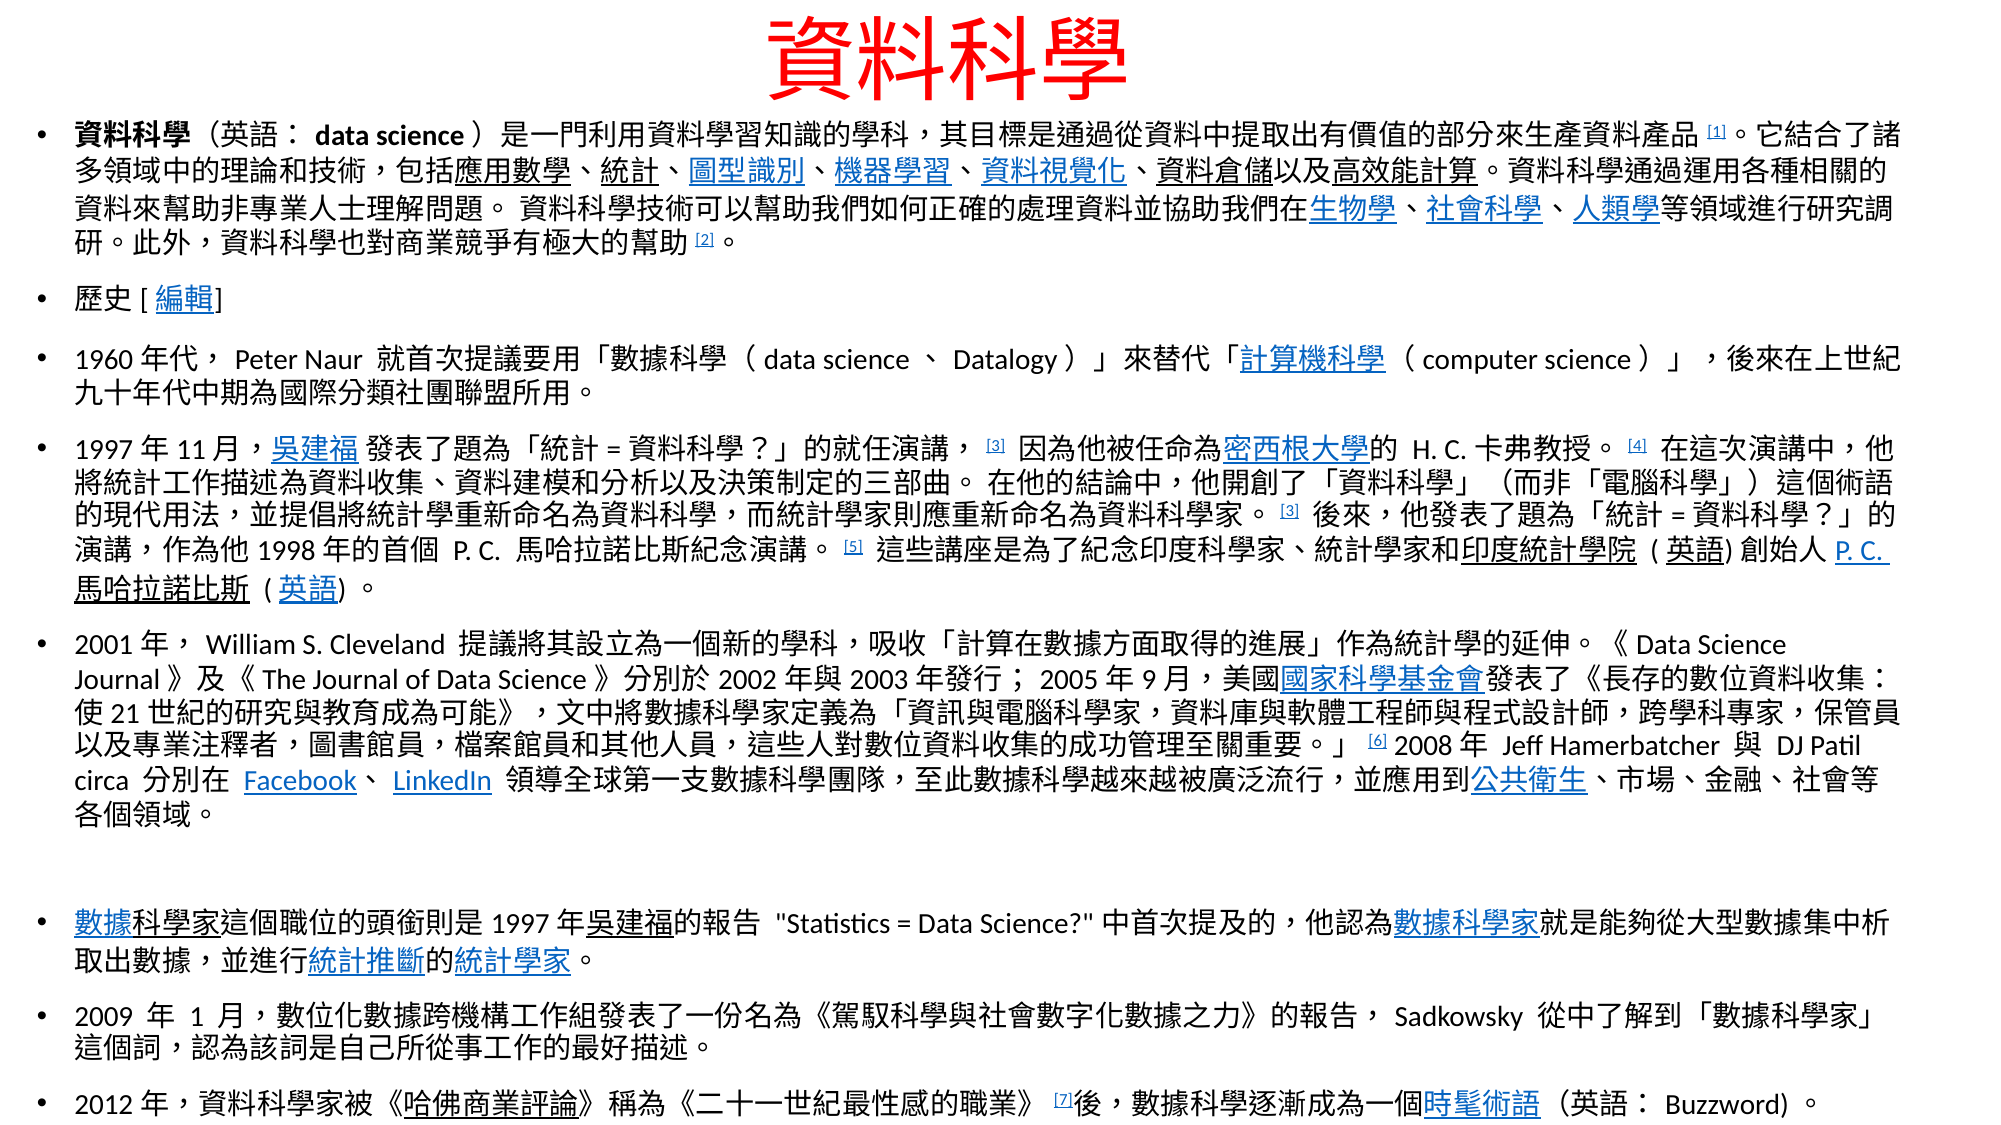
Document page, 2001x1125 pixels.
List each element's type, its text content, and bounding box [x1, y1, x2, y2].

title 資料科學 [730, 0, 1165, 113]
list 資料科學（英語：data science）是一門利用資料學習知識的學科，其目標是通過從資料中提取出有價值的部分來生產資料產品[1]。它結合了諸多領域中的理論和技術，包括應用數學、統計、圖型識別、機器學習、資料視覺化、資料倉儲以及高效能計算。資料科學通過運用各種相關的資料來幫助非專業人士理解問題。 資料科學技術可以幫助我們如何正確的處理資料並協助我們在生物學、社會科學、人類學等領域進行研究調研。此外，資料科學也對商業競爭有極大的幫助[2]。 歷史[編輯] 1960年代，Peter Naur 就首次提議要用「數據科學（data science、Datalogy）」來替代「計算機科學（computer science）」，後來在上世紀九十年代中期為國際分類社團聯盟所用。 1997年11月，吳建福 發表了題為「統計=資料科學？」的就任演講，[3] 因為他被任命為密西根大學的 H. C.卡弗教授。[4] 在這次演講中，他將統計工作描述為資料收集、資料建模和分析以及決策制定的三部曲。 在他的結論中，他開創了「資料科學」（而非「電腦科學」）這個術語的現代用法，並提倡將統計學重新命名為資料科學，而統計學家則應重新命名為資料科學家。[3] 後來，他發表了題為「統計=資料科學？」的演講，作為他1998年的首個 P. C. 馬哈拉諾比斯紀念演講。[5] 這些講座是為了紀念印度科學家、統計學家和印度統計學院 (英語)創始人P. C. 馬哈拉諾比斯 (英語)。 2001年，William S. Cleveland 提議將其設立為一個新的學科，吸收「計算在數據方面取得的進展」作為統計學的延伸。《Data Science Journal》及《The Journal of Data Science》分別於2002年與2003年發行；2005年9月，美國國家科學基金會發表了《長存的數位資料收集：使21世紀的研究與教育成為可能》，文中將數據科學家定義為「資訊與電腦科學家，資料庫與軟體工程師與程式設計師，跨學科專家，保管員以及專業注釋者，圖書館員，檔案館員和其他人員，這些人對數位資料收集的成功管理至關重要。」[6] 2008年 Jeff Hamerbatcher 與 DJ Patil circa 分別在 Facebook、LinkedIn 領導全球第一支數據科學團隊，至此數據科學越來越被廣泛流行，並應用到公共衛生、市場、金融、社會等各個領域。 數據科學家這個職位的頭銜則是1997年吳建福的報告 "Statistics = Data Science?"中首次提及的，他認為數據科學家就是能夠從大型數據集中析取出數據，並進行統計推斷的統計學家。 2009 年 1 月，數位化數據跨機構工作組發表了一份名為《駕馭科學與社會數字化數據之力》的報告，Sadkowsky 從中了解到「數據科學家」這個詞，認為該詞是自己所從事工作的最好描述。 2012年，資料科學家被《哈佛商業評論》稱為《二十一世紀最性感的職業》[7]後，數據科學逐漸成為一個時髦術語（英語：Buzzword)。 資料科學家在美歐的需求巨大，麥肯錫公司宣布全世界上此職業人才短缺超過二十萬工人[8]。《The Data Incubator》國際企業，在矽谷紐約成立，提供國際巨量資料和資料科學培訓服務。 [21, 113, 1920, 1086]
